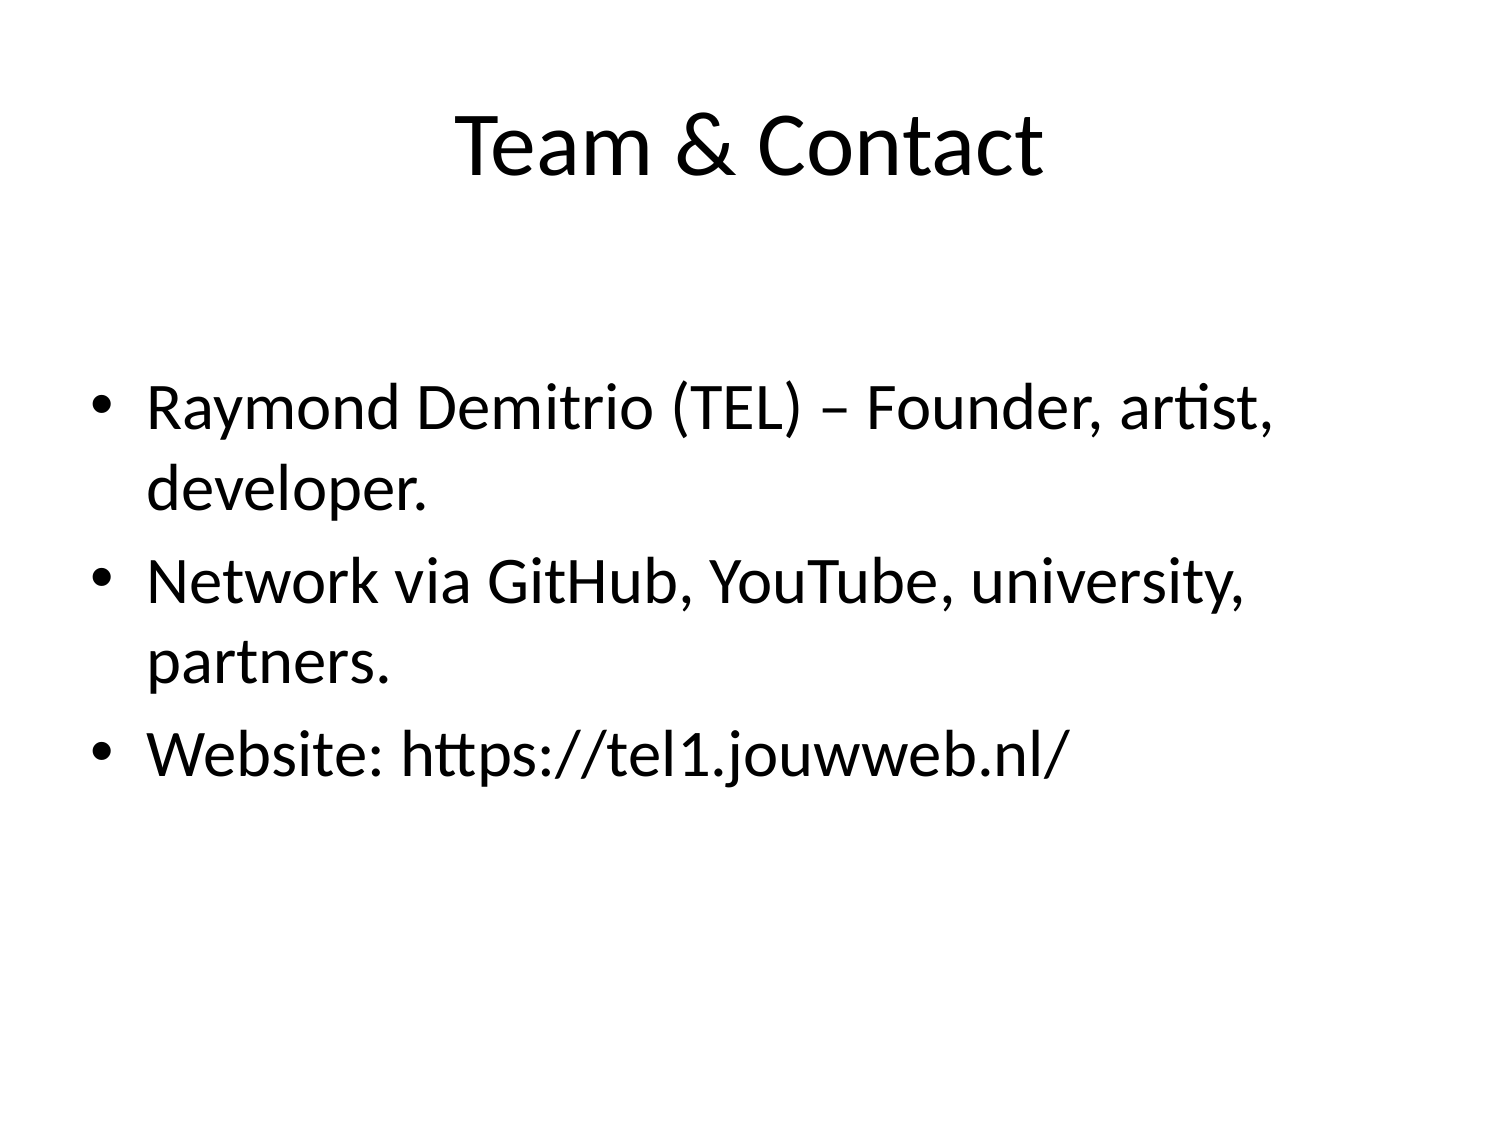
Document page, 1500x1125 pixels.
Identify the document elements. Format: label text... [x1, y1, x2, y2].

title Team & Contact [75, 45, 1425, 233]
list Raymond Demitrio (TEL) – Founder, artist, developer. Network via GitHub, YouTube, university, partners. Website: https://tel1.jouwweb.nl/ [75, 262, 1425, 1005]
